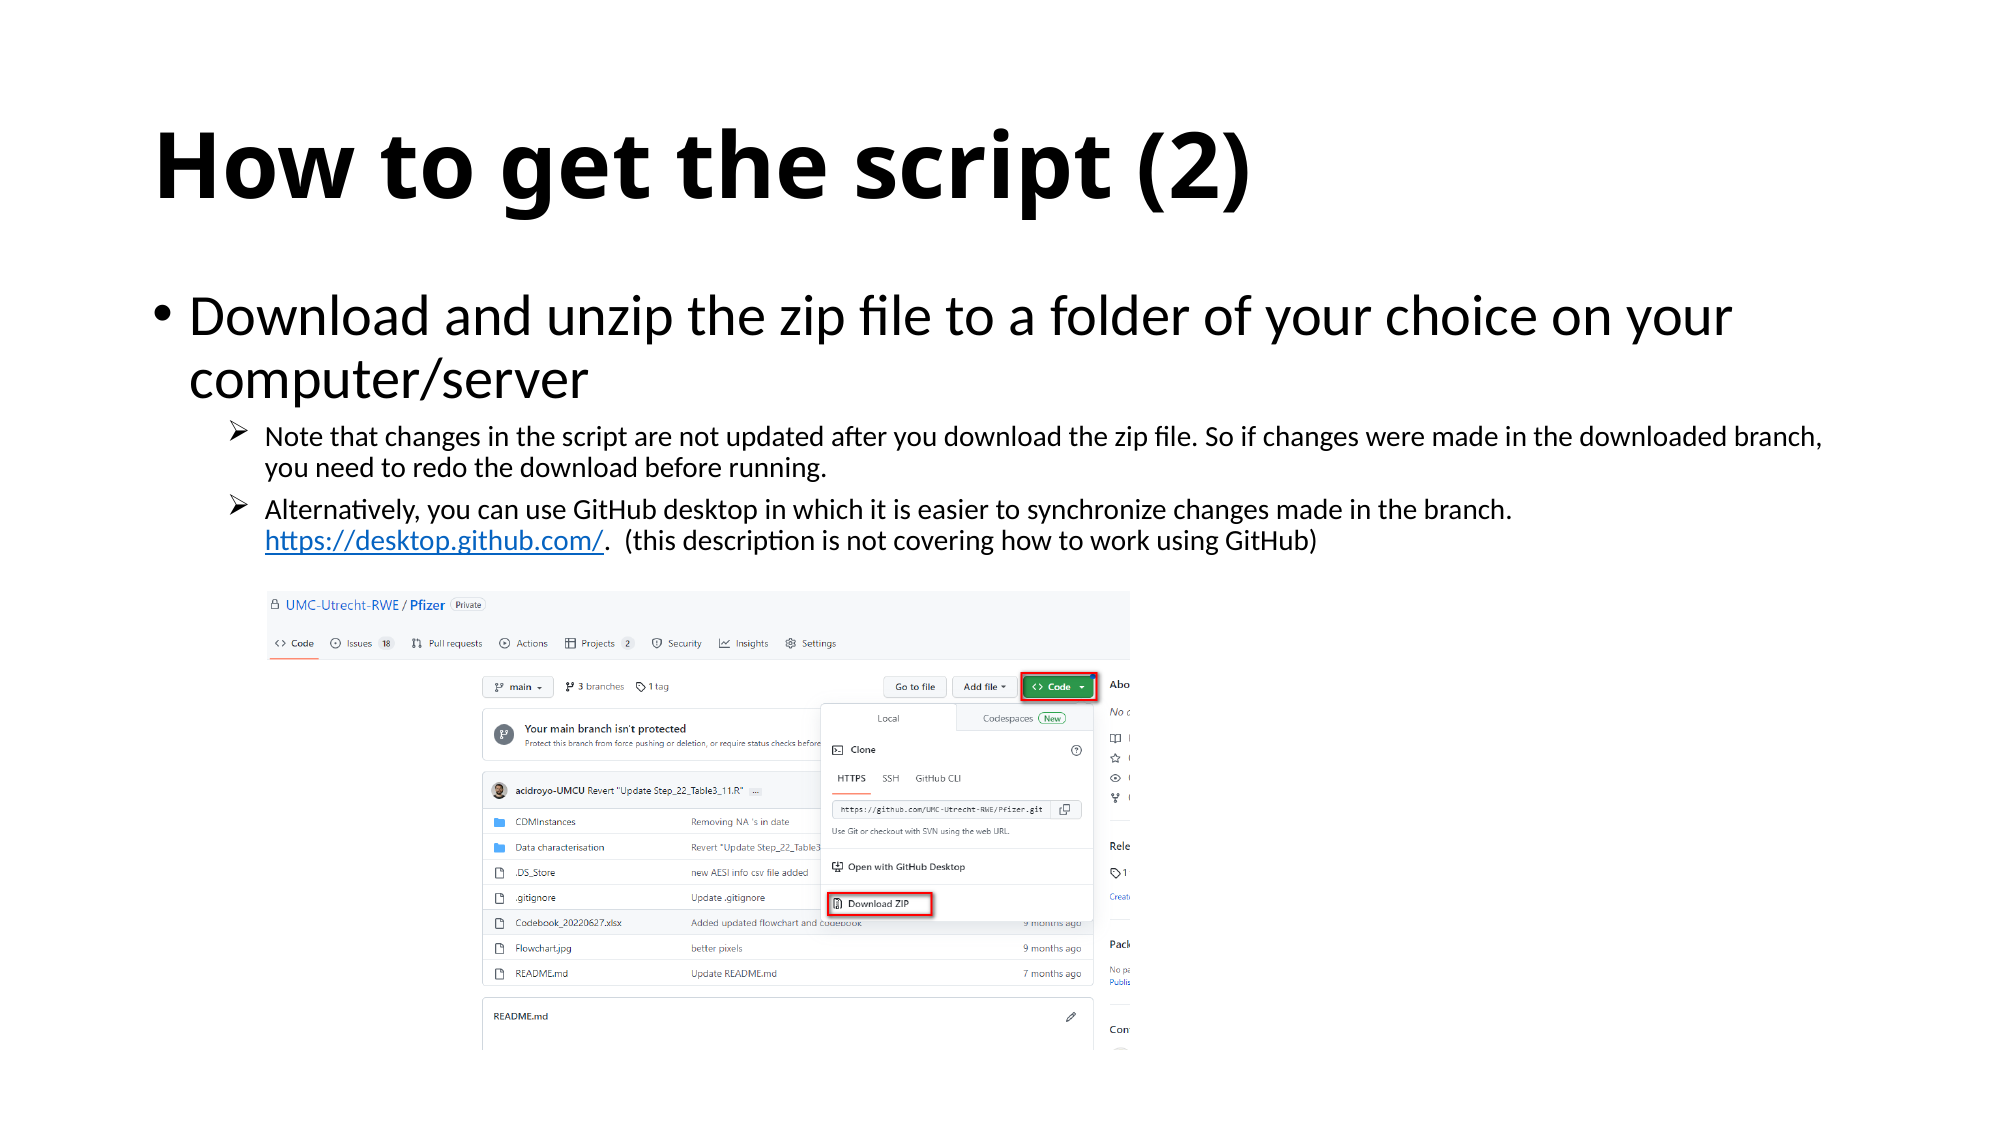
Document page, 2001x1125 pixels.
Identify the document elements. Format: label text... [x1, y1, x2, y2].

picture [267, 591, 1130, 1050]
title How to get the script (2) [137, 59, 1863, 277]
list Download and unzip the zip file to a folder of your choice on your computer/server Note that changes in the script are not updated after you download the zip file. So if changes were made in the downloaded branch, you need to redo the download before running. Alternatively, you can use GitHub desktop in which it is easier to synchronize changes made in the branch. https://desktop.github.com/. (this description is not covering how to work using GitHub) [137, 277, 1863, 992]
